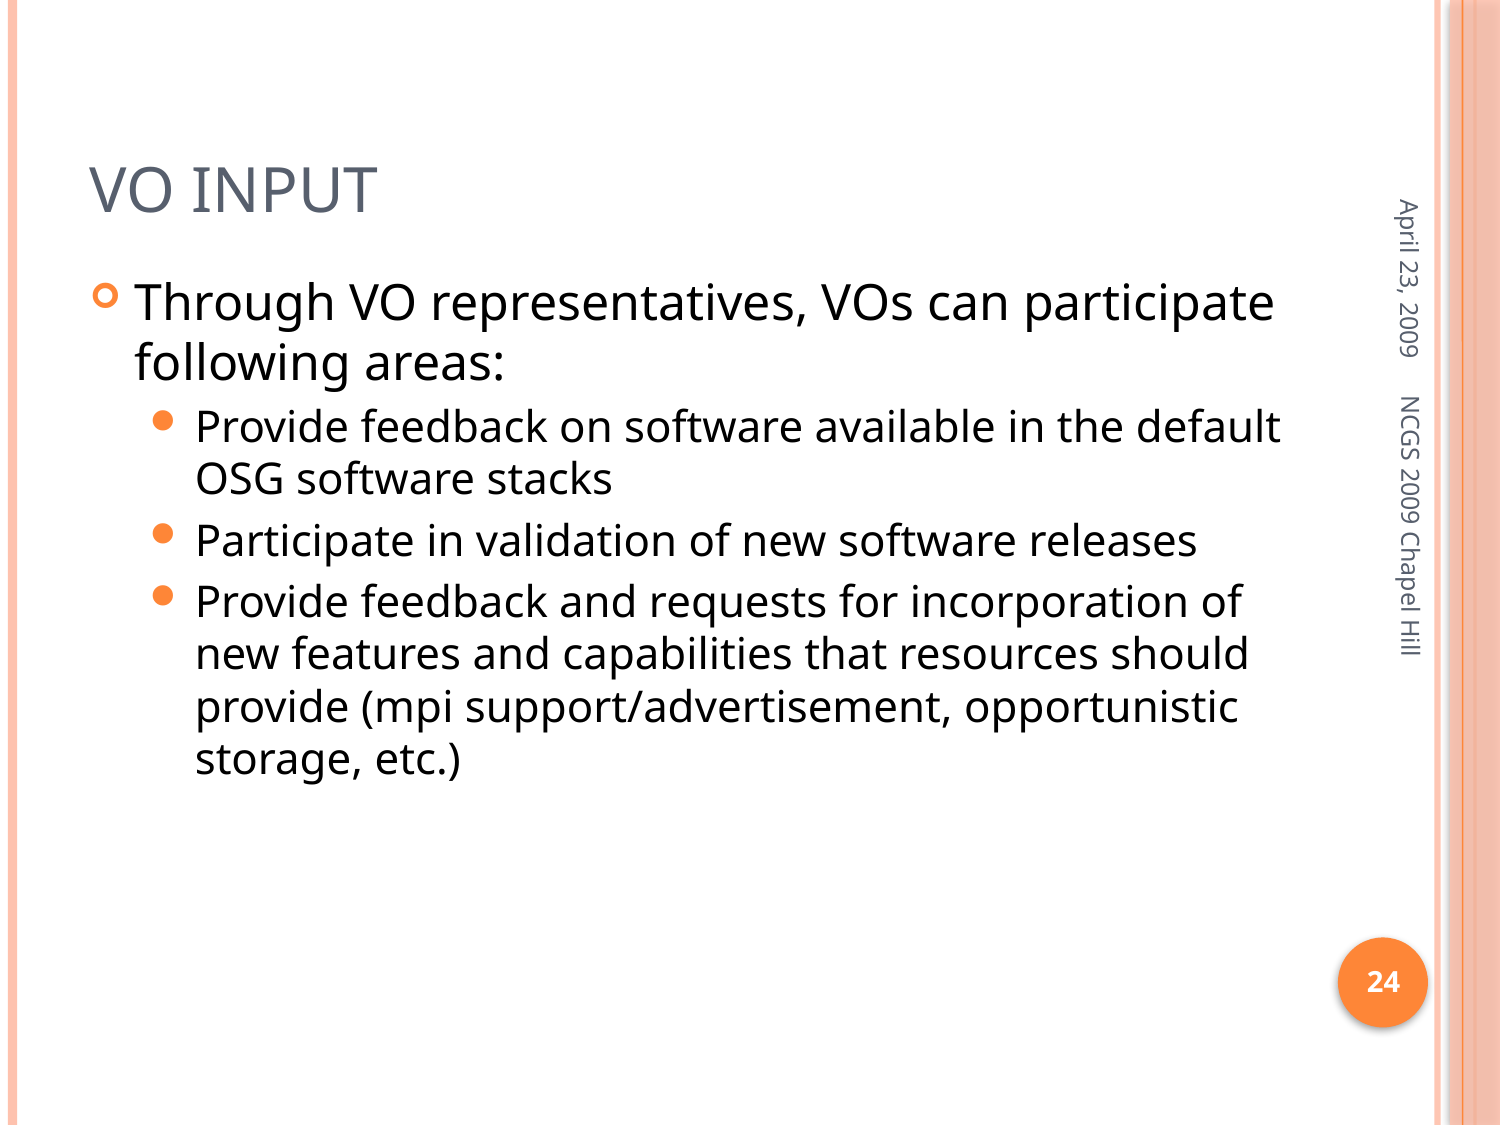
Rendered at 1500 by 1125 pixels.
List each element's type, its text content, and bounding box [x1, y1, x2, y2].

title VO Input [75, 45, 1300, 233]
slide_number 24 [1333, 940, 1434, 1027]
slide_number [1378, 43, 1442, 374]
list Through VO representatives, VOs can participate following areas: Provide feedback on software available in the default OSG software stacks Participate in validation of new software releases Provide feedback and requests for incorporation of new features and capabilities that resources should provide (mpi support/advertisement, opportunistic storage, etc.) [75, 262, 1300, 1062]
footer NCGS 2009 Chapel Hill [1379, 380, 1440, 906]
